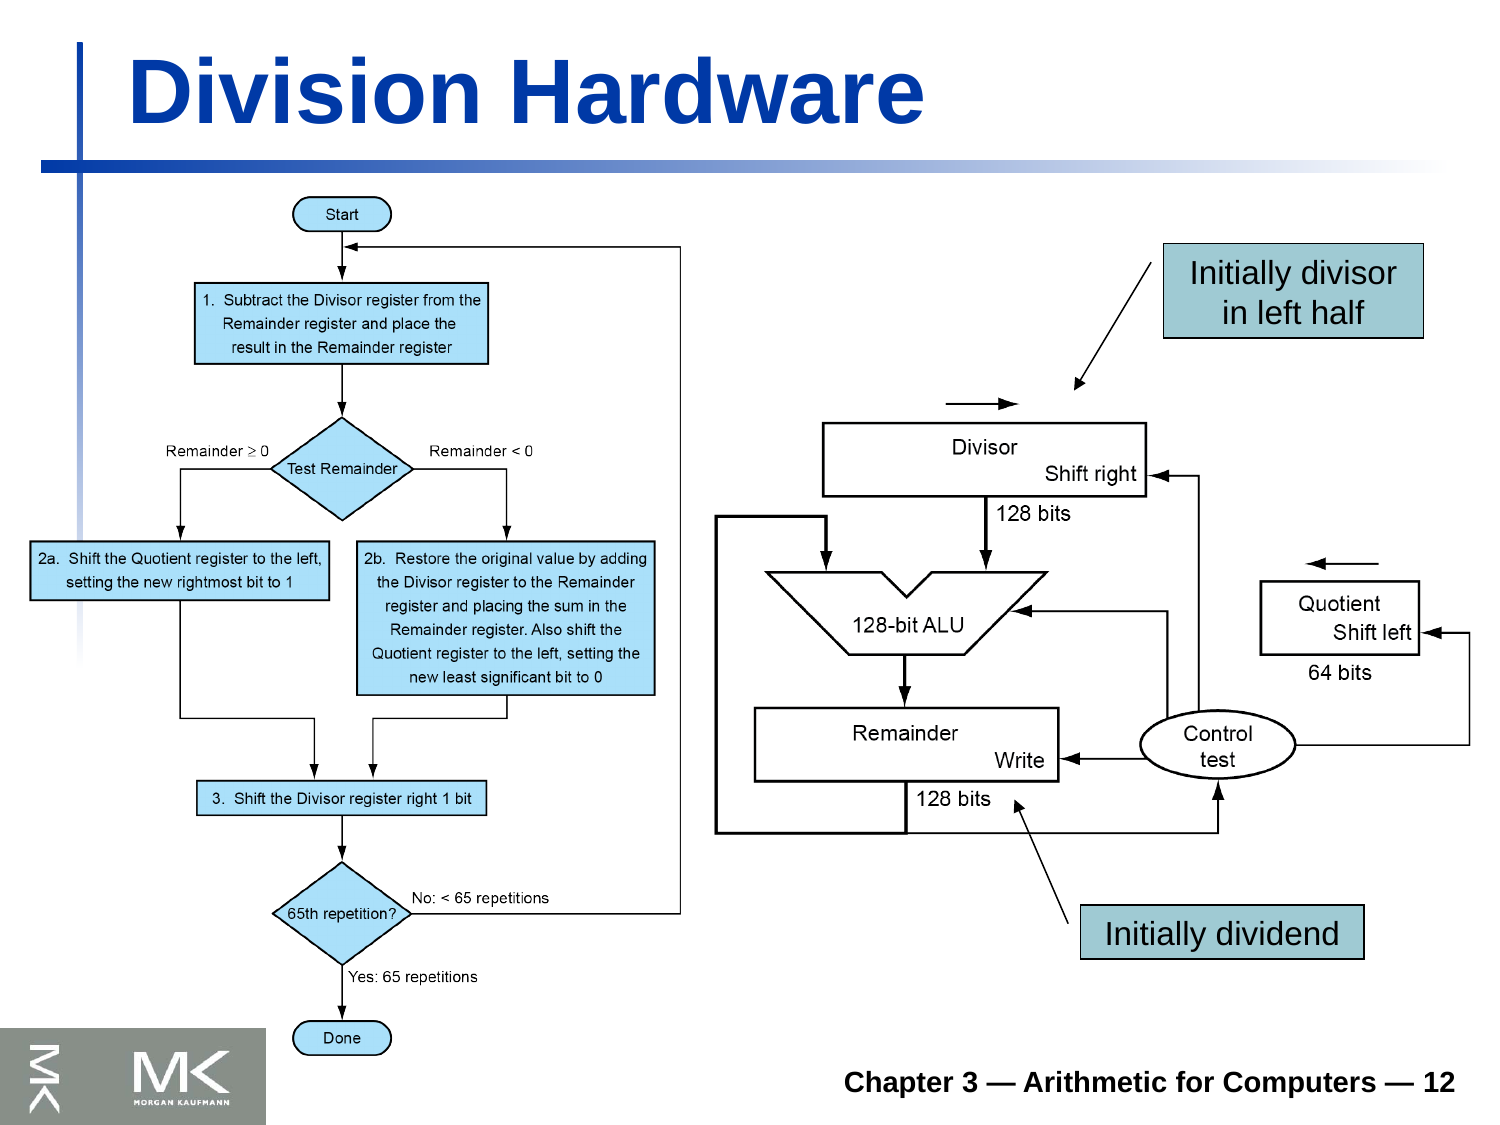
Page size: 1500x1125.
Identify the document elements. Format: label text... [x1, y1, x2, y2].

footer Chapter 3 — Arithmetic for Computers — 12 [277, 1046, 1471, 1106]
text_box Initially dividend [1080, 904, 1365, 960]
picture [0, 196, 682, 1125]
picture [714, 396, 1471, 836]
text_box Initially divisor in left half [1163, 243, 1424, 339]
text_box Initially divisor in left half [1074, 262, 1152, 391]
title Division Hardware [112, 23, 1468, 149]
